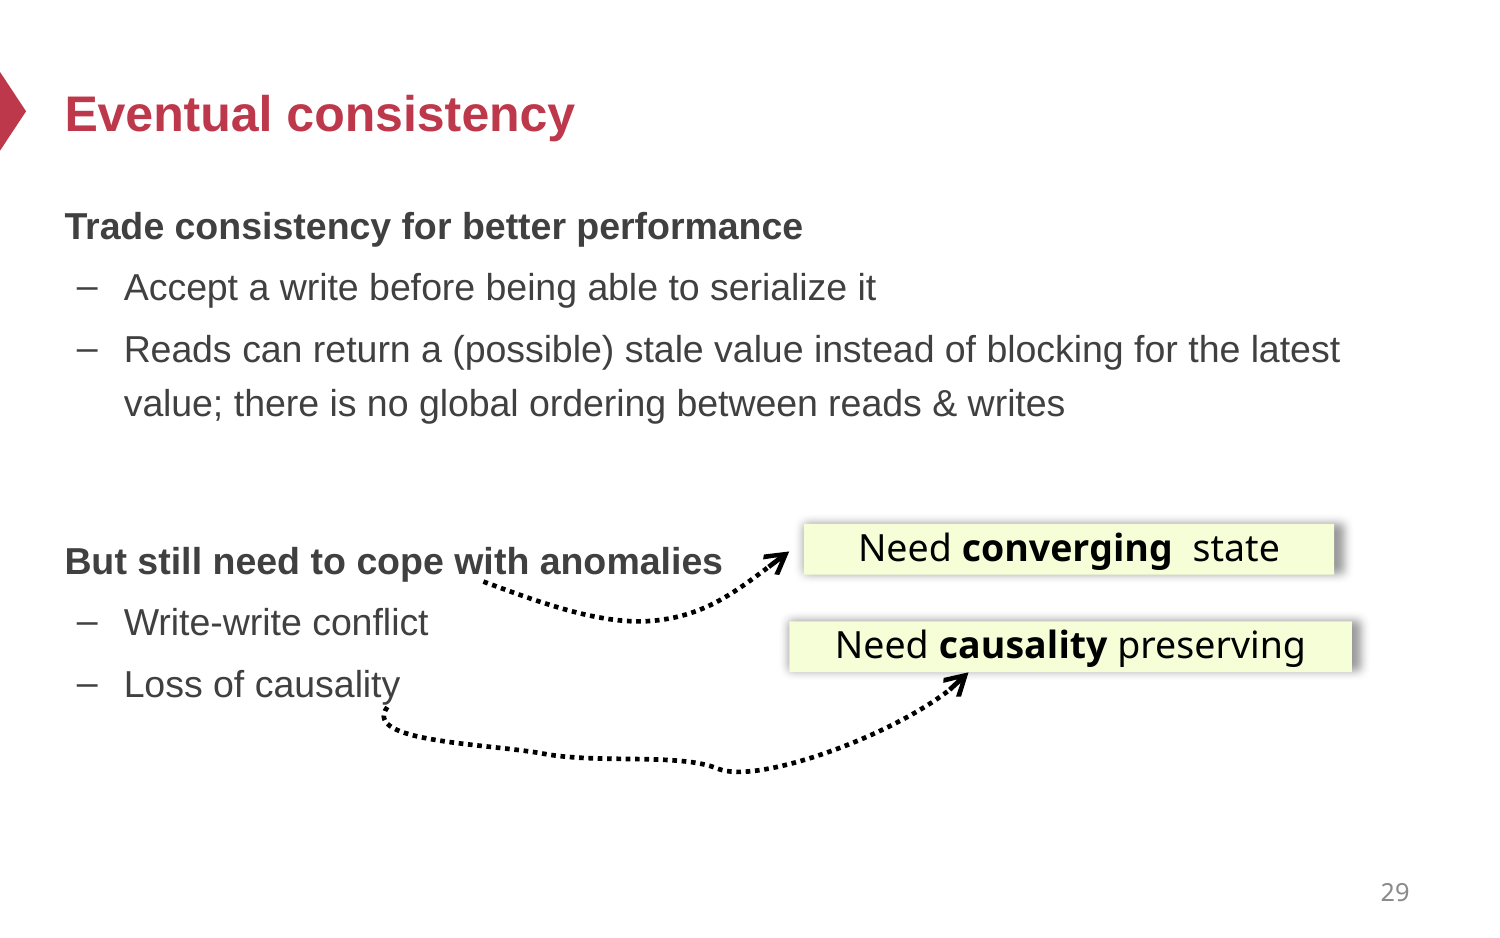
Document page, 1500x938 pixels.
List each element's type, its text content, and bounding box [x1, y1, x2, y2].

list Trade consistency for better performance Accept a write before being able to serialize it Reads can return a (possible) stale value instead of blocking for the latest value; there is no global ordering between reads & writes But still need to cope with anomalies Write-write conflict Loss of causality [49, 185, 1400, 804]
text_box Need converging state [803, 523, 1335, 575]
text_box [483, 551, 790, 623]
slide_number 29 [1074, 868, 1425, 919]
text_box [383, 672, 969, 773]
text_box Need causality preserving [789, 621, 1352, 673]
title Eventual consistency [49, 37, 1400, 185]
